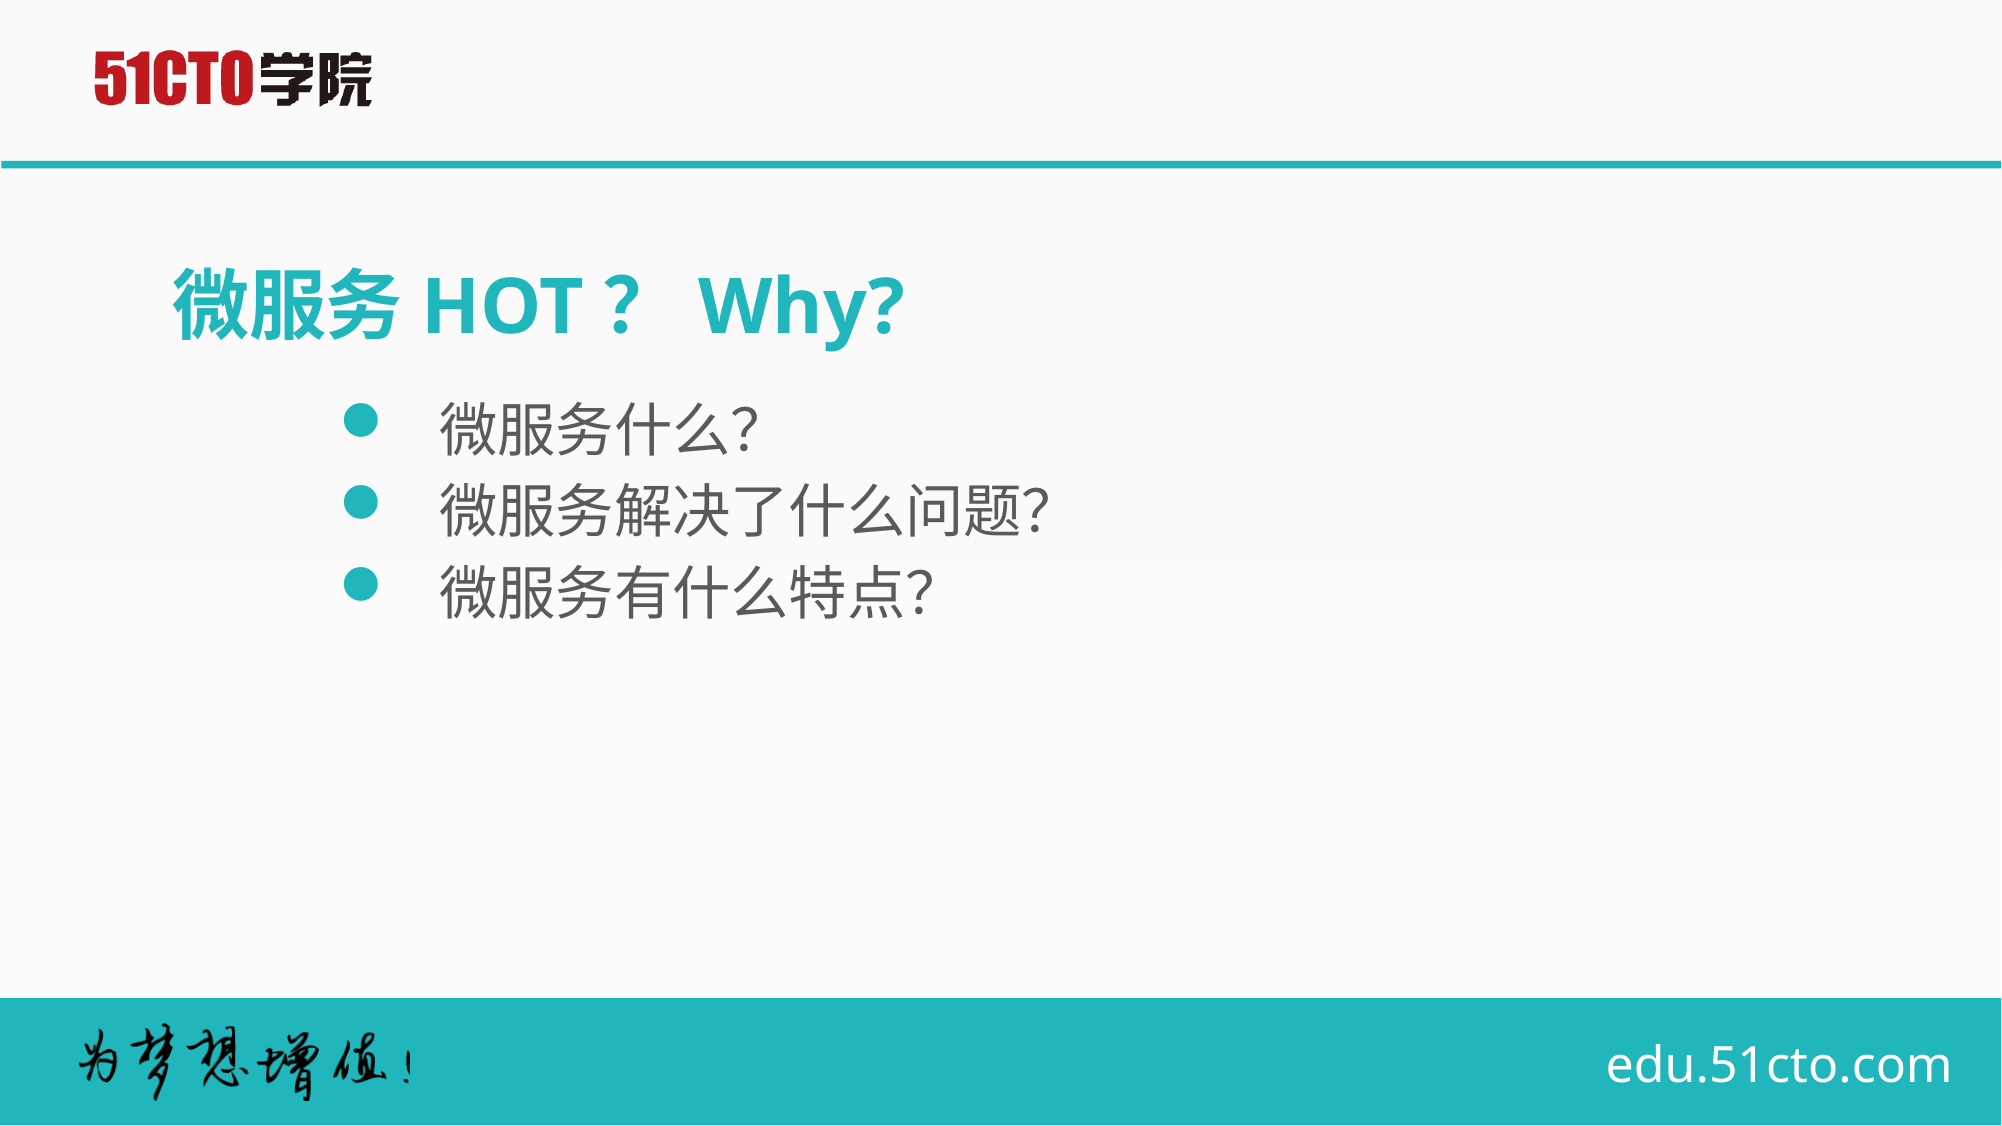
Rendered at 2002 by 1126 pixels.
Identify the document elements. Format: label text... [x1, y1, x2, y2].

picture [90, 42, 375, 111]
title 微服务HOT？Why? [156, 243, 1831, 362]
list 微服务什么？ 微服务解决了什么问题？ 微服务有什么特点？ [161, 385, 1828, 870]
picture [79, 1023, 410, 1101]
